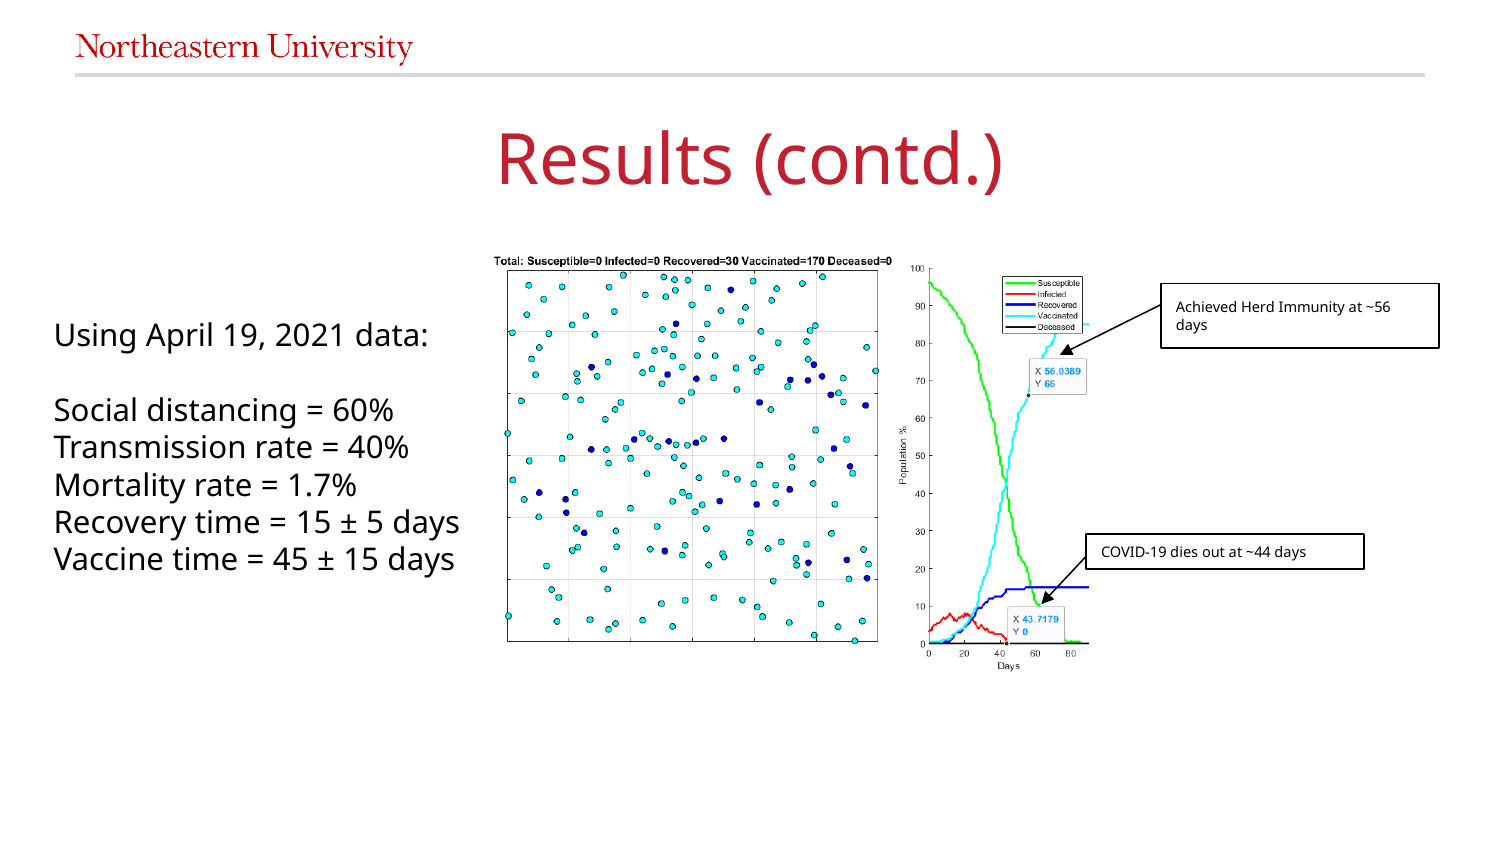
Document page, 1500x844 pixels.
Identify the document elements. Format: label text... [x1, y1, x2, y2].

title Results (contd.) [75, 97, 1425, 216]
text_box Using April 19, 2021 data: Social distancing = 60% Transmission rate = 40% Mortality rate = 1.7% Recovery time = 15 ± 5 days Vaccine time = 45 ± 15 days [38, 299, 479, 630]
text_box Achieved Herd Immunity at ~56 days [1160, 283, 1439, 349]
text_box COVID-19 dies out at ~44 days [1108, 533, 1365, 569]
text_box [1059, 304, 1162, 356]
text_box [1041, 556, 1087, 605]
picture [488, 244, 1103, 675]
picture [75, 33, 413, 66]
